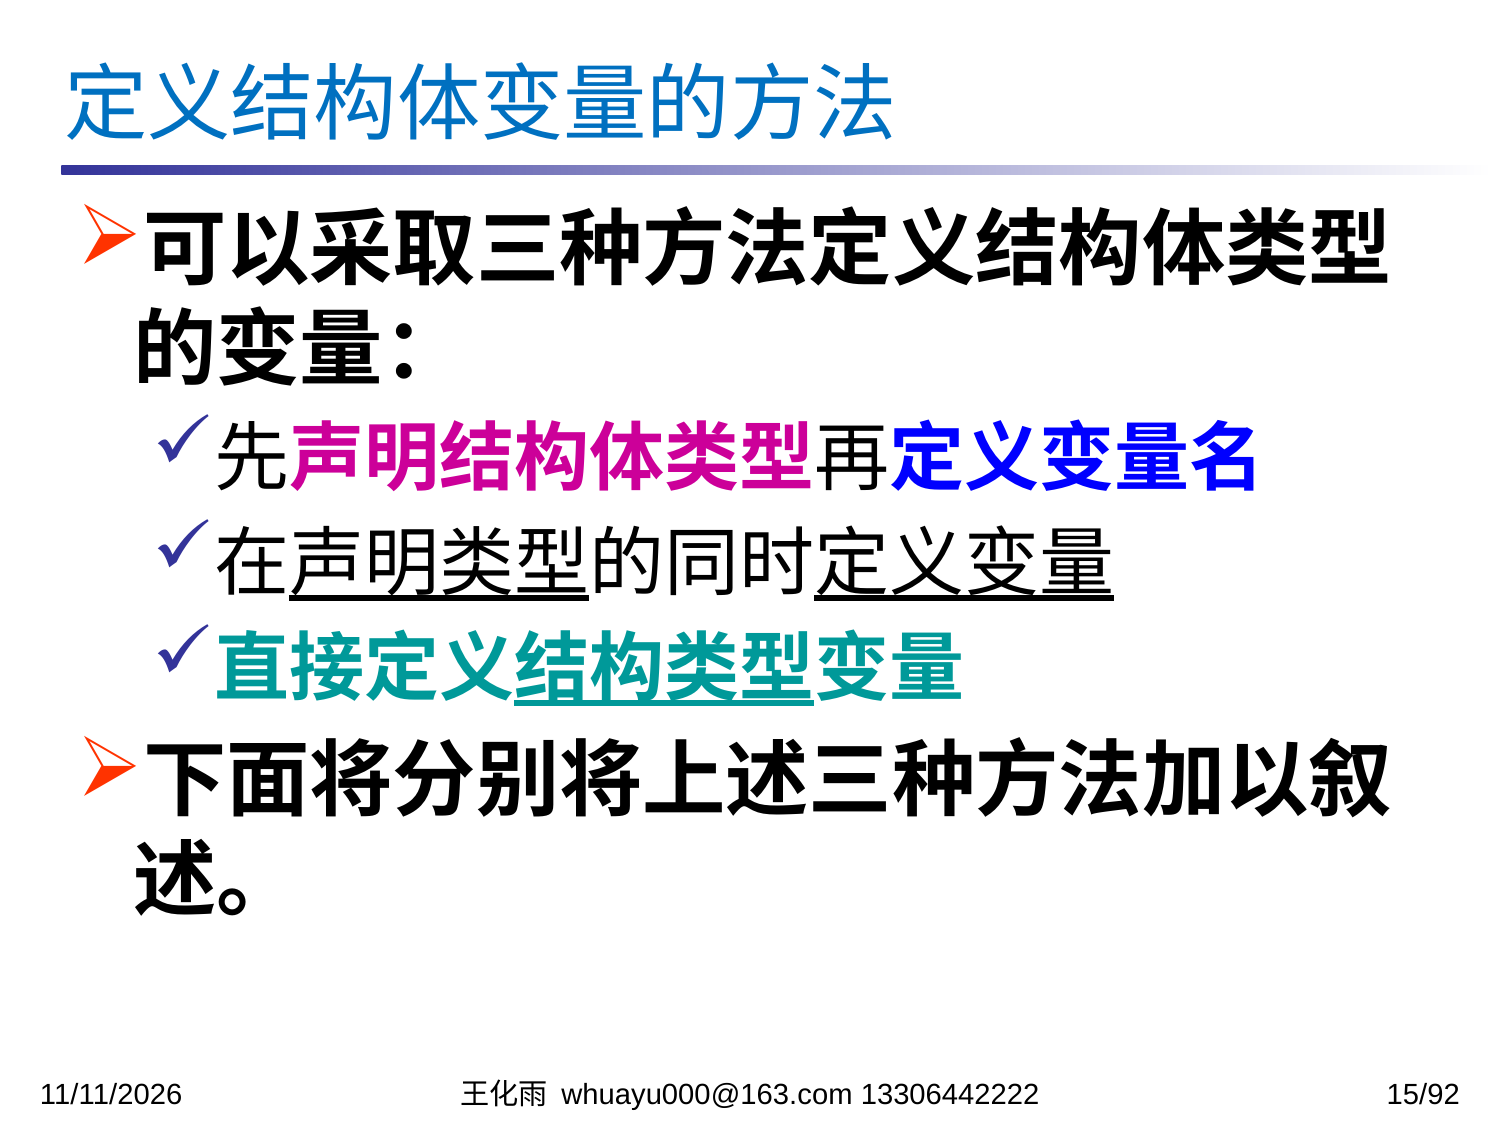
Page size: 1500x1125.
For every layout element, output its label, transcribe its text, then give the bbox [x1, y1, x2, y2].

footer 王化雨 whuayu000@163.com 13306442222 [387, 1074, 1113, 1103]
slide_number 15/92 [1187, 1074, 1476, 1103]
text_box 可以采取三种方法定义结构体类型的变量： 先声明结构体类型再定义变量名 在声明类型的同时定义变量 直接定义结构类型变量 下面将分别将上述三种方法加以叙述。 [62, 187, 1464, 1025]
text_box 定义结构体变量的方法 [49, 24, 1451, 175]
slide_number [24, 1074, 376, 1103]
